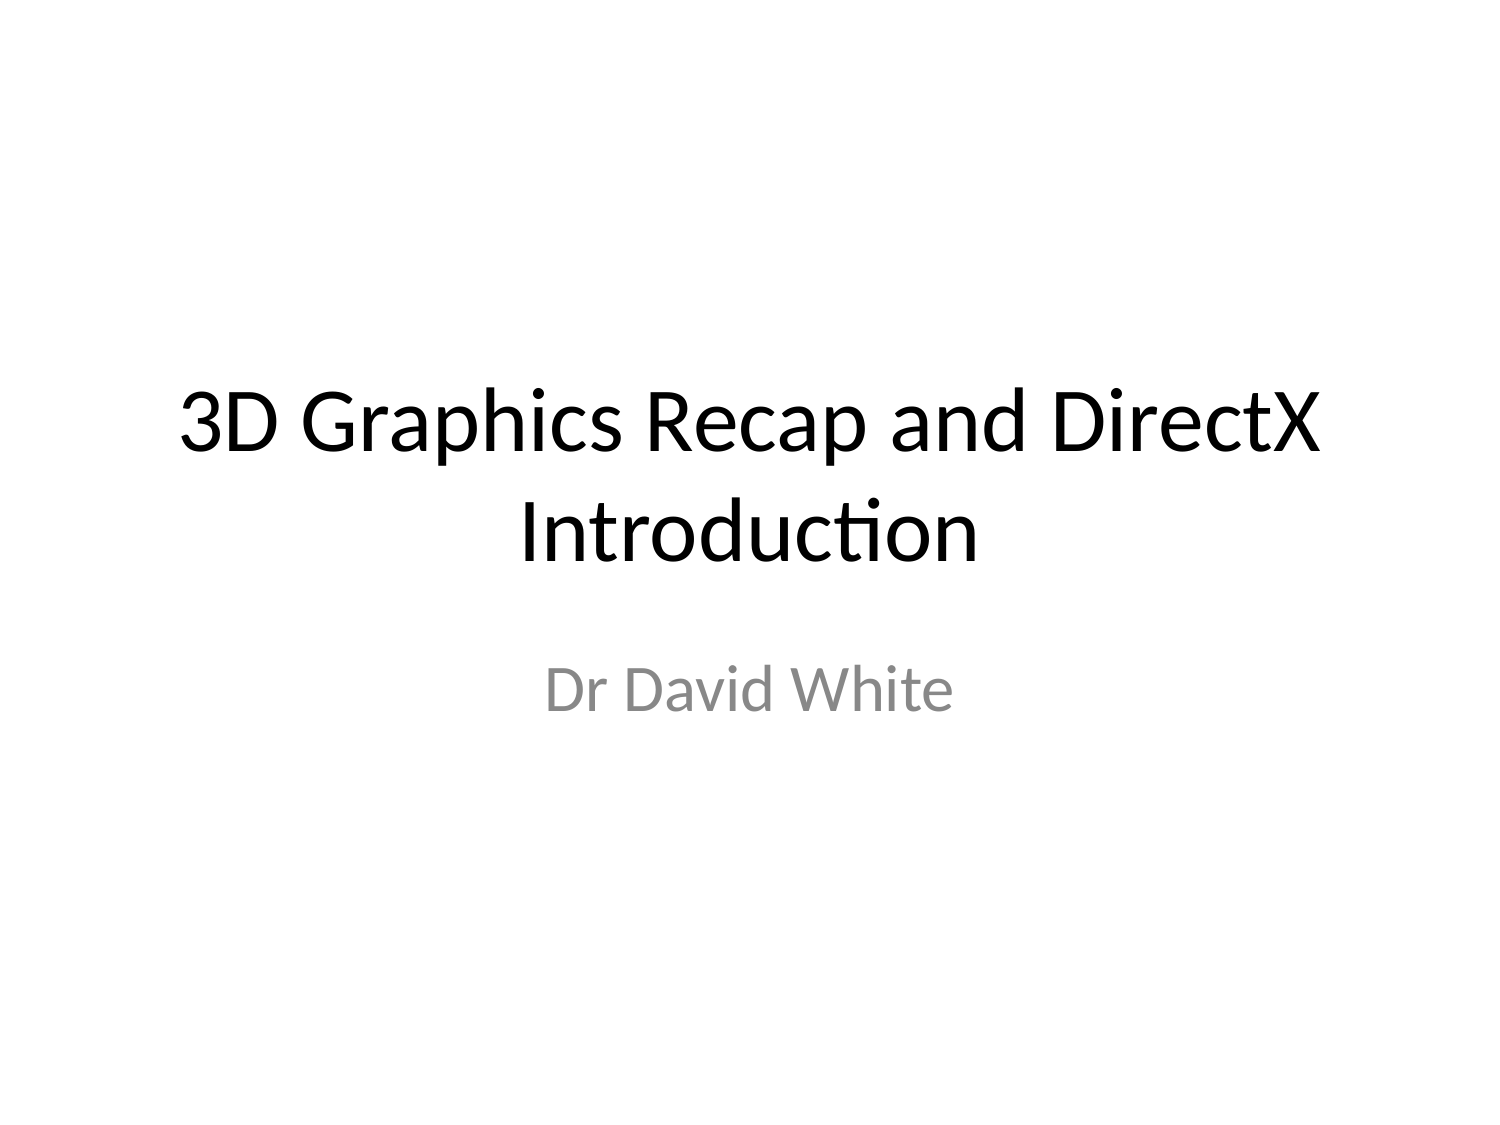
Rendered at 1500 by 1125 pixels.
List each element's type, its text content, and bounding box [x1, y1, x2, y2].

title 3D Graphics Recap and DirectX Introduction [112, 349, 1388, 591]
subtitle Dr David White [225, 637, 1275, 925]
